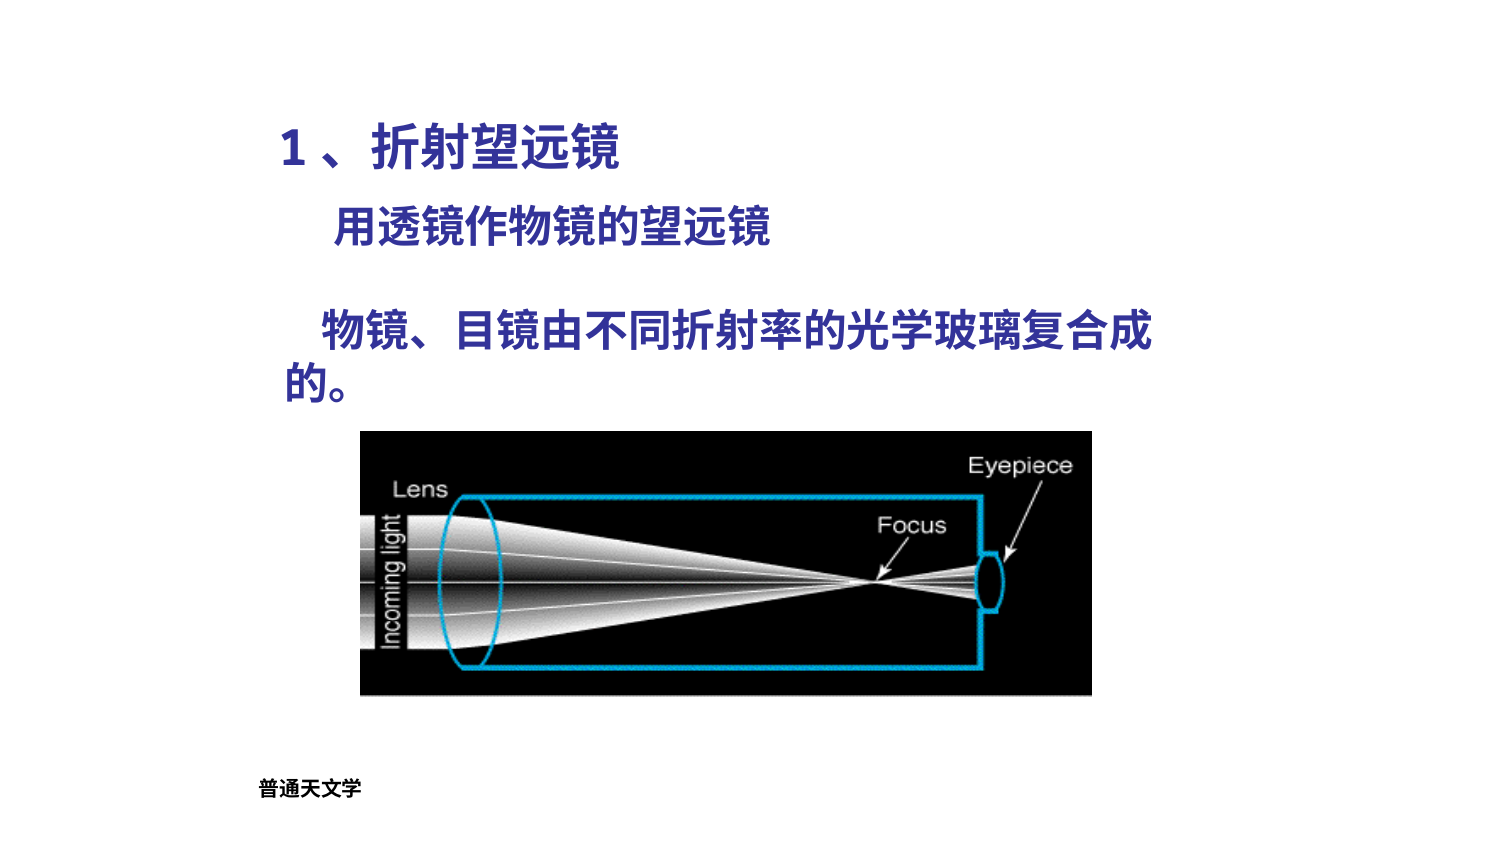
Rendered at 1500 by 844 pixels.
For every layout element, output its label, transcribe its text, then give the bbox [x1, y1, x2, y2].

title 1、折射望远镜 [263, 99, 1202, 192]
text_box 用透镜作物镜的望远镜 [227, 191, 1140, 323]
list 物镜、目镜由不同折射率的光学玻璃复合成的。 [227, 227, 1238, 538]
picture [359, 431, 1092, 697]
slide_number 普通天文学 [243, 768, 507, 828]
